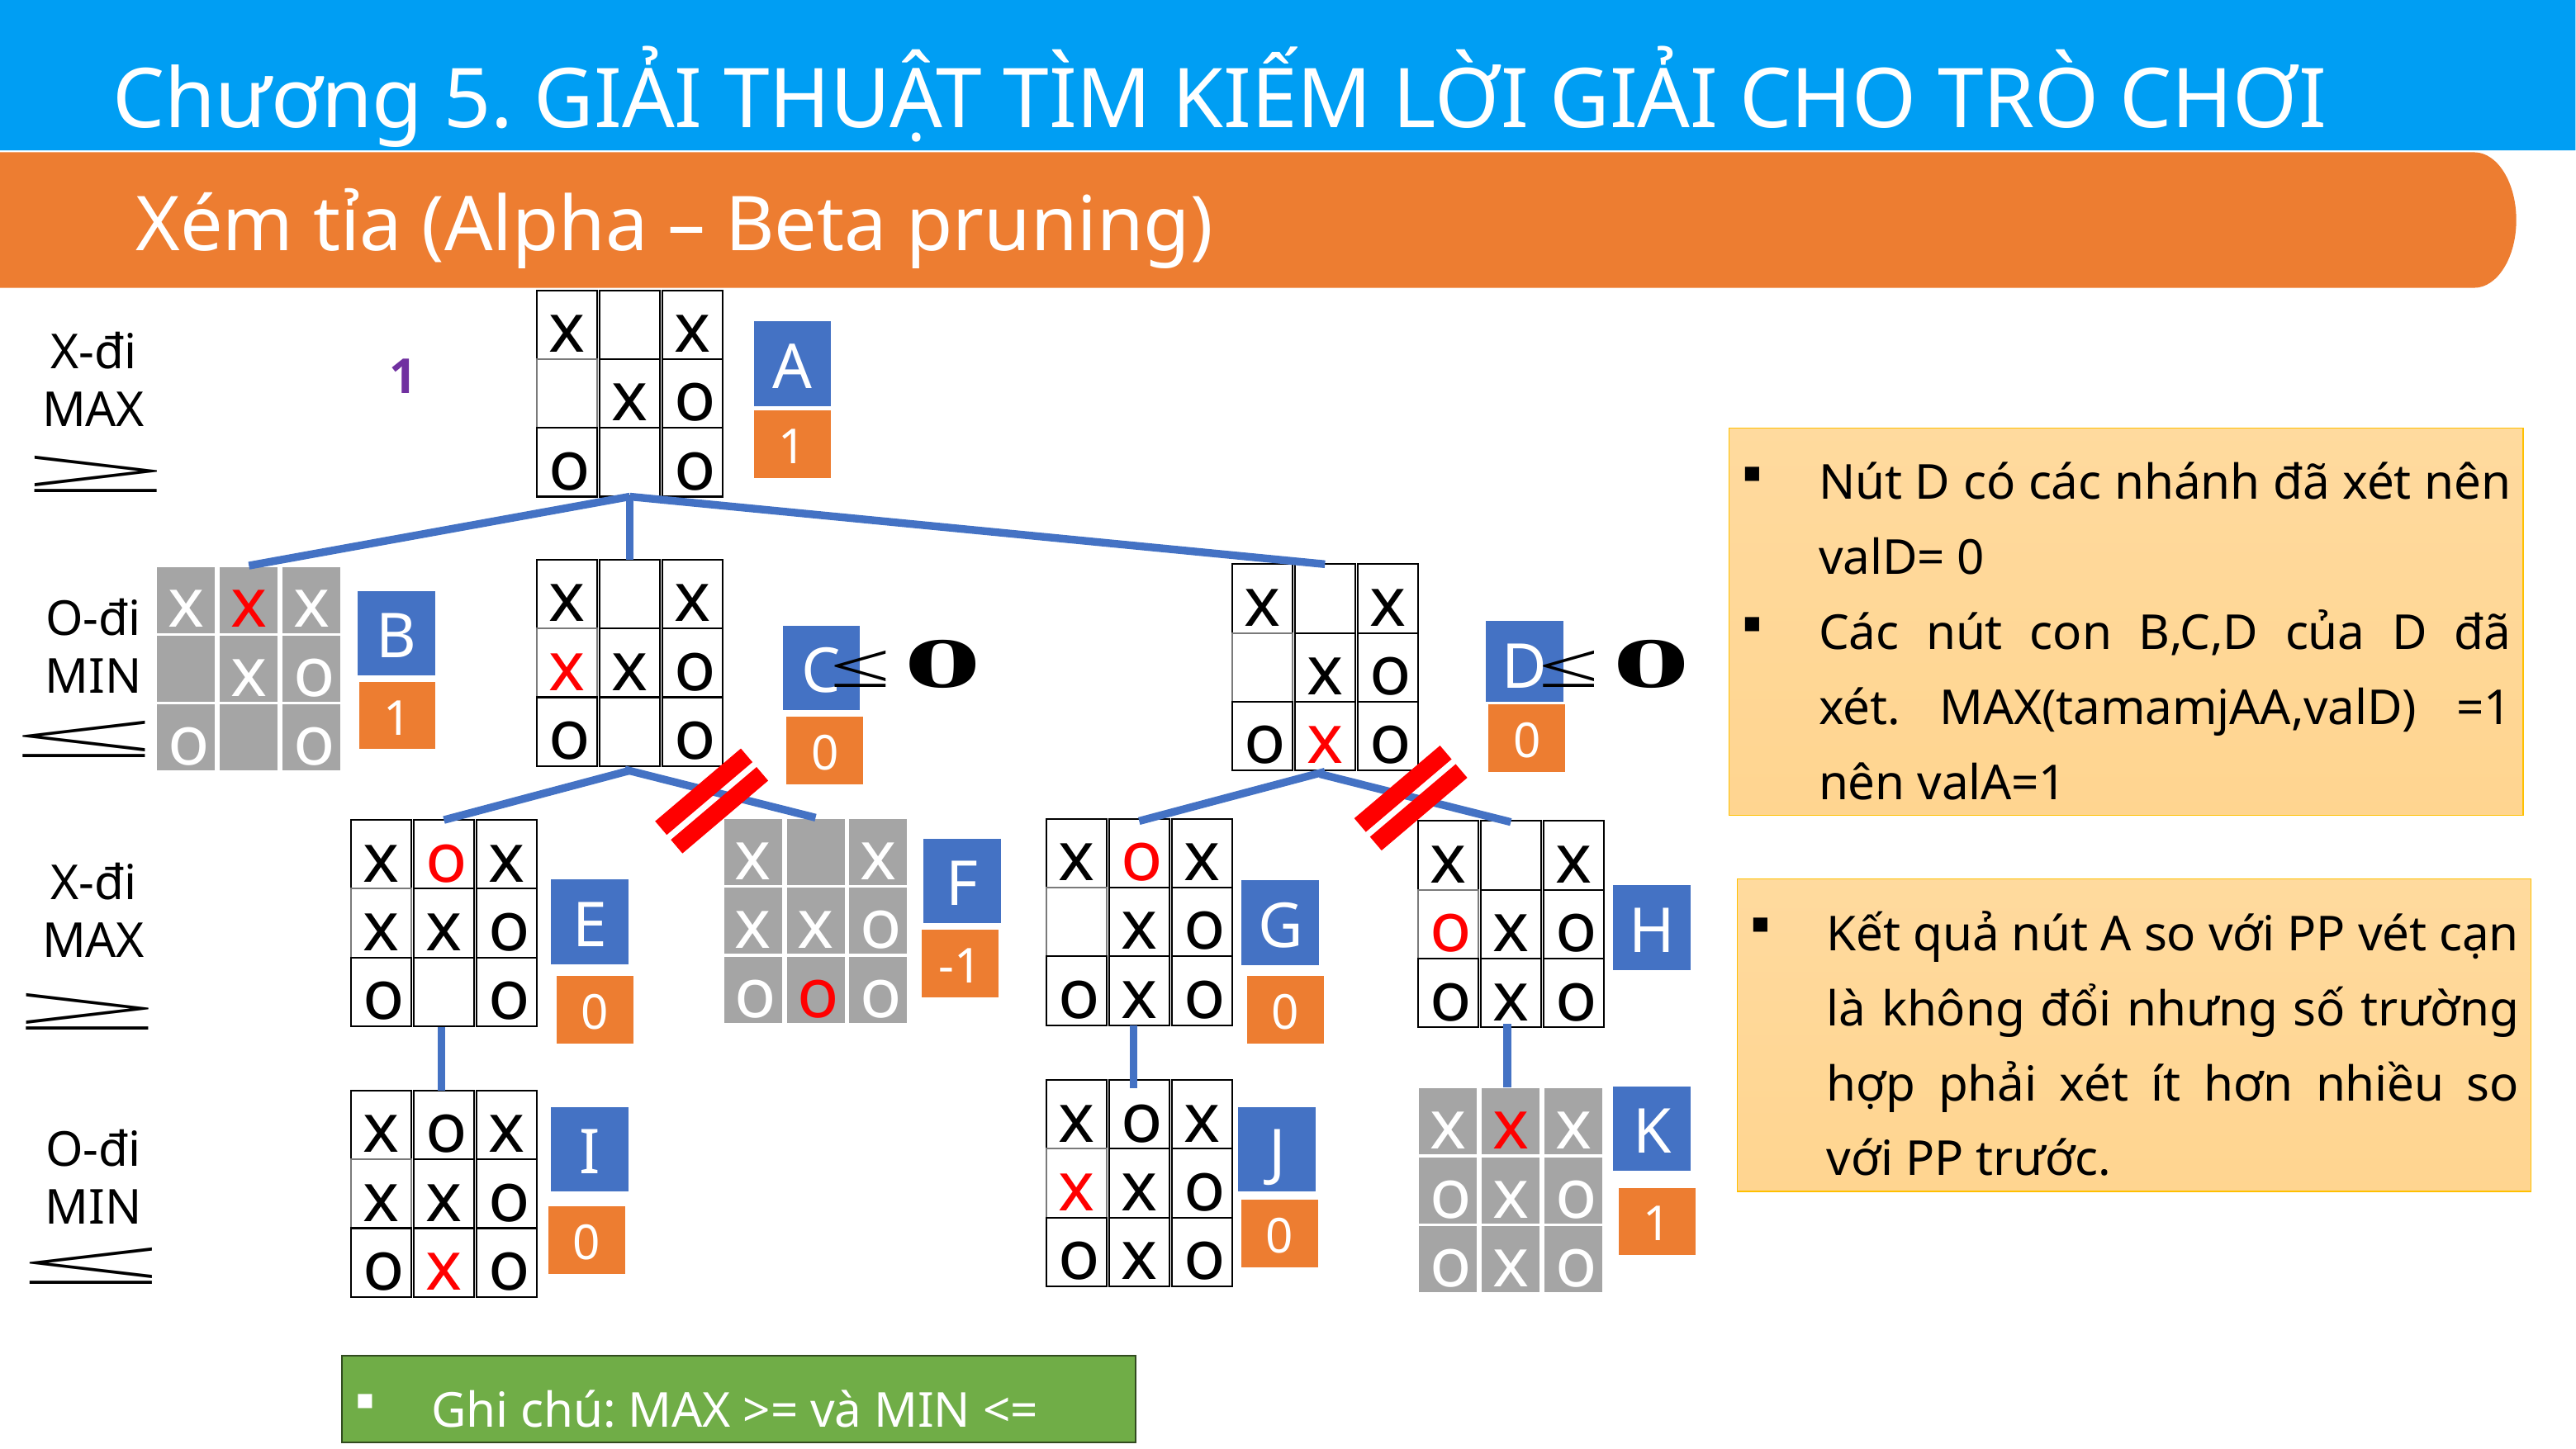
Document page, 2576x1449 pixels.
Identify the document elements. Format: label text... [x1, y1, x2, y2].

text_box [536, 290, 723, 496]
text_box Ghi chú: MAX >= và MIN <= [341, 1355, 1136, 1443]
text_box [155, 566, 342, 773]
text_box X-đi MAX [0, 845, 204, 973]
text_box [624, 769, 816, 818]
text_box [444, 770, 630, 821]
text_box [1444, 764, 1464, 774]
text_box 0 [554, 973, 636, 1046]
text_box [0, 0, 2576, 151]
text_box [1369, 822, 1415, 851]
text_box Chương 5. GIẢI THUẬT TÌM KIẾM LỜI GIẢI CHO TRÒ CHƠI [111, 43, 2434, 144]
text_box X-đi MAX [0, 314, 204, 443]
text_box O-đi MIN [0, 580, 155, 709]
text_box 1 [1616, 1185, 1698, 1257]
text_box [536, 565, 723, 766]
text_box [1046, 1080, 1232, 1287]
text_box C [780, 624, 861, 712]
text_box F [922, 836, 1003, 925]
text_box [1417, 821, 1604, 1028]
text_box 0 [546, 1204, 628, 1276]
text_box O-đi MIN [0, 1111, 204, 1240]
text_box Kết quả nút A so với PP vét cạn là không đổi nhưng số trường hợp phải xét ít hơn nhiều so với PP trước. [1737, 878, 2531, 1192]
text_box 0 [784, 714, 866, 787]
text_box H [1611, 883, 1692, 972]
text_box [716, 748, 753, 769]
text_box [655, 818, 687, 836]
text_box 1 [356, 680, 439, 752]
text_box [1046, 818, 1232, 1025]
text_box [629, 496, 1326, 565]
text_box 0 [1245, 973, 1326, 1046]
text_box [1139, 771, 1326, 822]
text_box K [1611, 1084, 1692, 1172]
text_box E [549, 878, 630, 966]
text_box J [1236, 1106, 1317, 1193]
text_box B [356, 589, 437, 677]
text_box I [549, 1106, 630, 1193]
text_box [1407, 746, 1452, 774]
text_box -1 [919, 927, 1001, 1000]
text_box 0 [1486, 702, 1568, 774]
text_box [722, 817, 908, 1025]
text_box A [752, 320, 833, 408]
text_box 1 [752, 408, 833, 481]
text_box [249, 496, 630, 566]
text_box [1357, 822, 1378, 832]
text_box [350, 820, 537, 1027]
text_box D [1484, 619, 1565, 708]
text_box Nút D có các nhánh đã xét nên valD= 0 Các nút con B,C,D của D đã xét. MAX(tamamjAA,valD) =1 nên valA=1 [1729, 428, 2524, 816]
text_box [671, 818, 722, 854]
text_box G [1240, 878, 1321, 967]
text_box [350, 1090, 537, 1297]
text_box 0 [1239, 1197, 1321, 1270]
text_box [1417, 1087, 1604, 1294]
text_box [1231, 564, 1418, 771]
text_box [1320, 774, 1511, 822]
